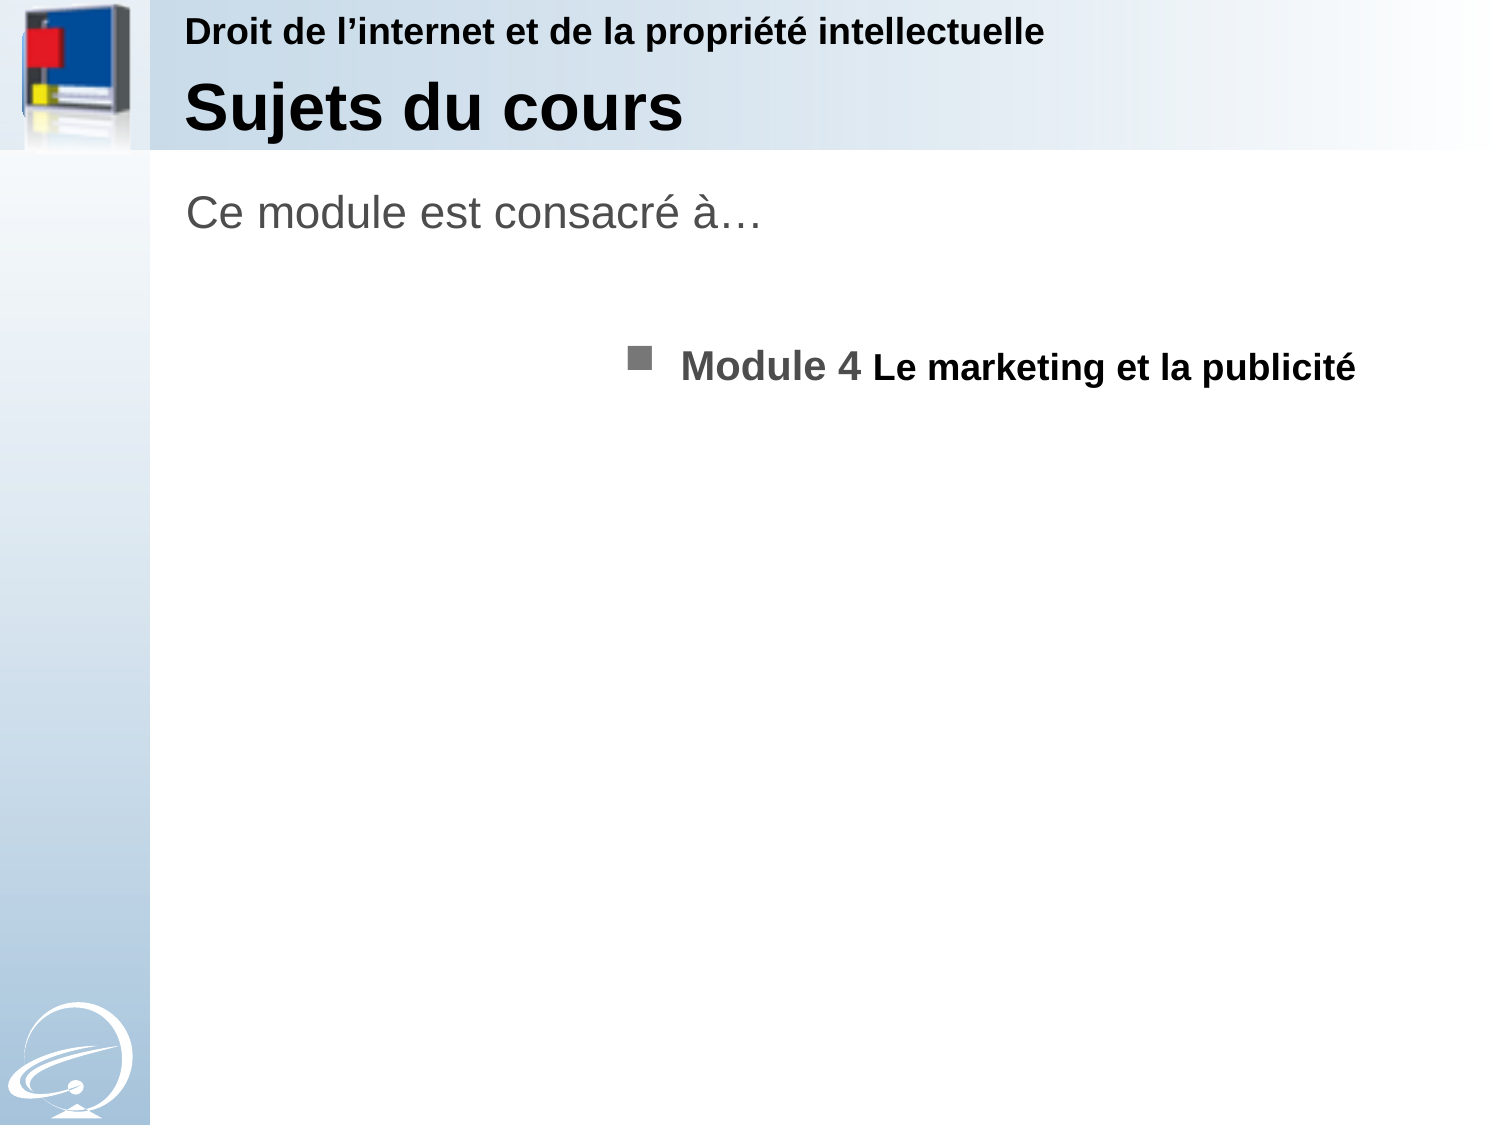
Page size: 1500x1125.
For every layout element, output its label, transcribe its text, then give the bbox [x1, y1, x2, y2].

text_box Droit de l’internet et de la propriété intellectuelle [159, 0, 1500, 60]
picture [19, 0, 134, 163]
list Module 4 Le marketing et la publicité [609, 331, 1438, 882]
text_box Ce module est consacré à… [171, 174, 1500, 245]
title Sujets du cours [169, 66, 1438, 141]
